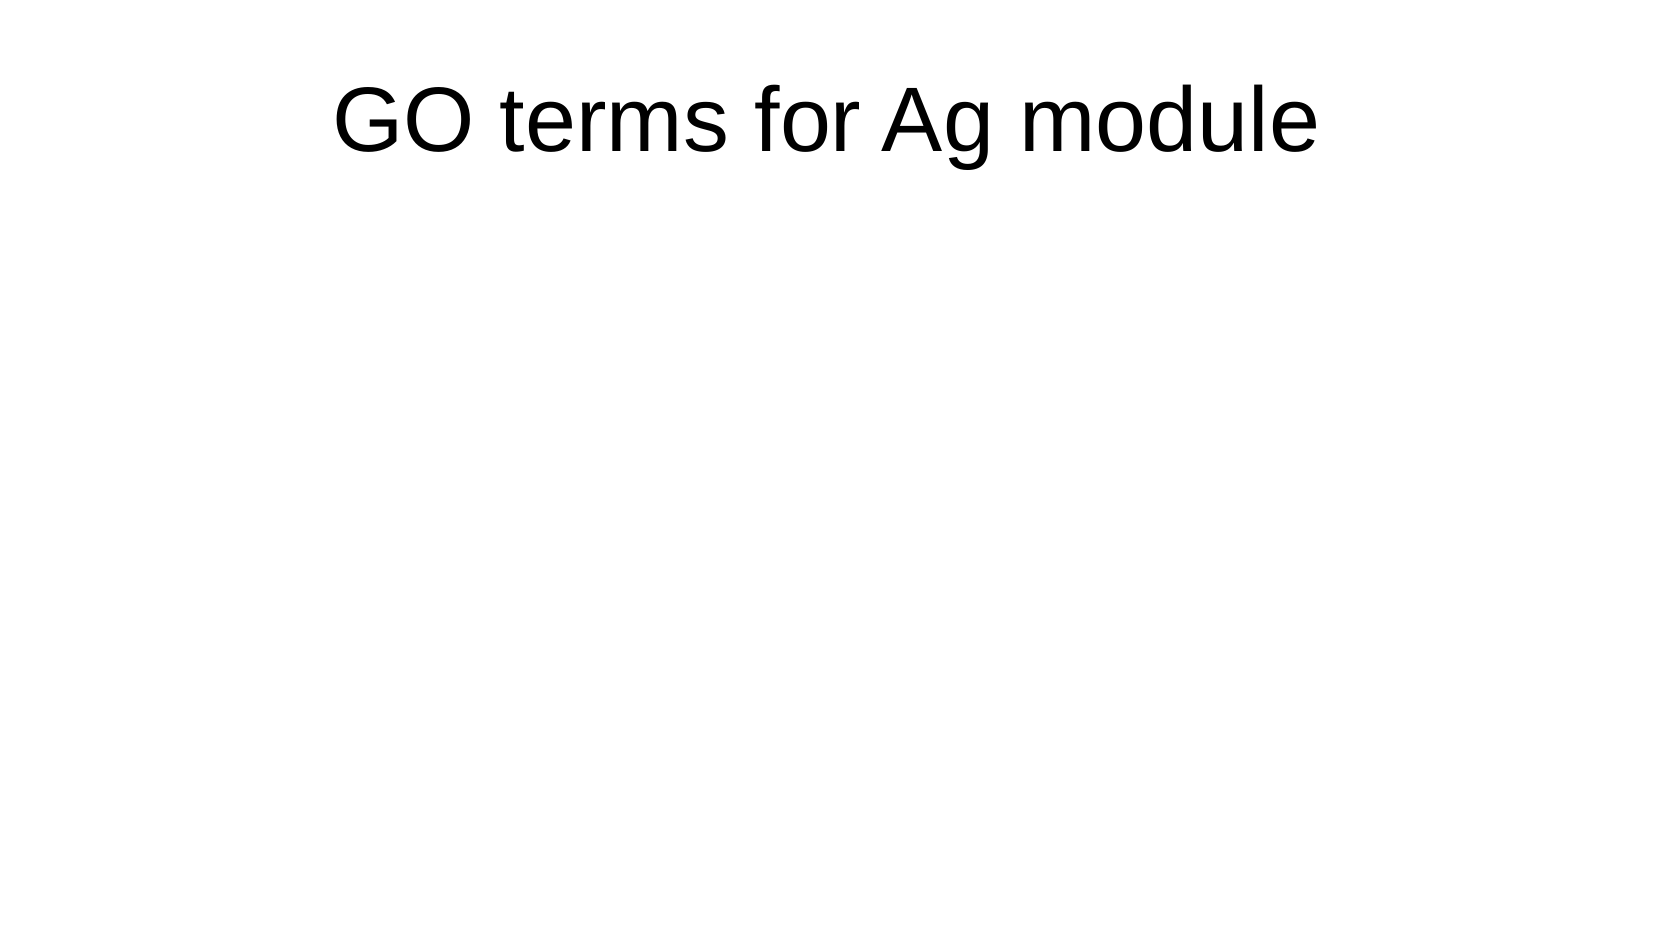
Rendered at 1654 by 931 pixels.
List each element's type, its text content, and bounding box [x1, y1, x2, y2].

title GO terms for Ag module [82, 37, 1571, 193]
